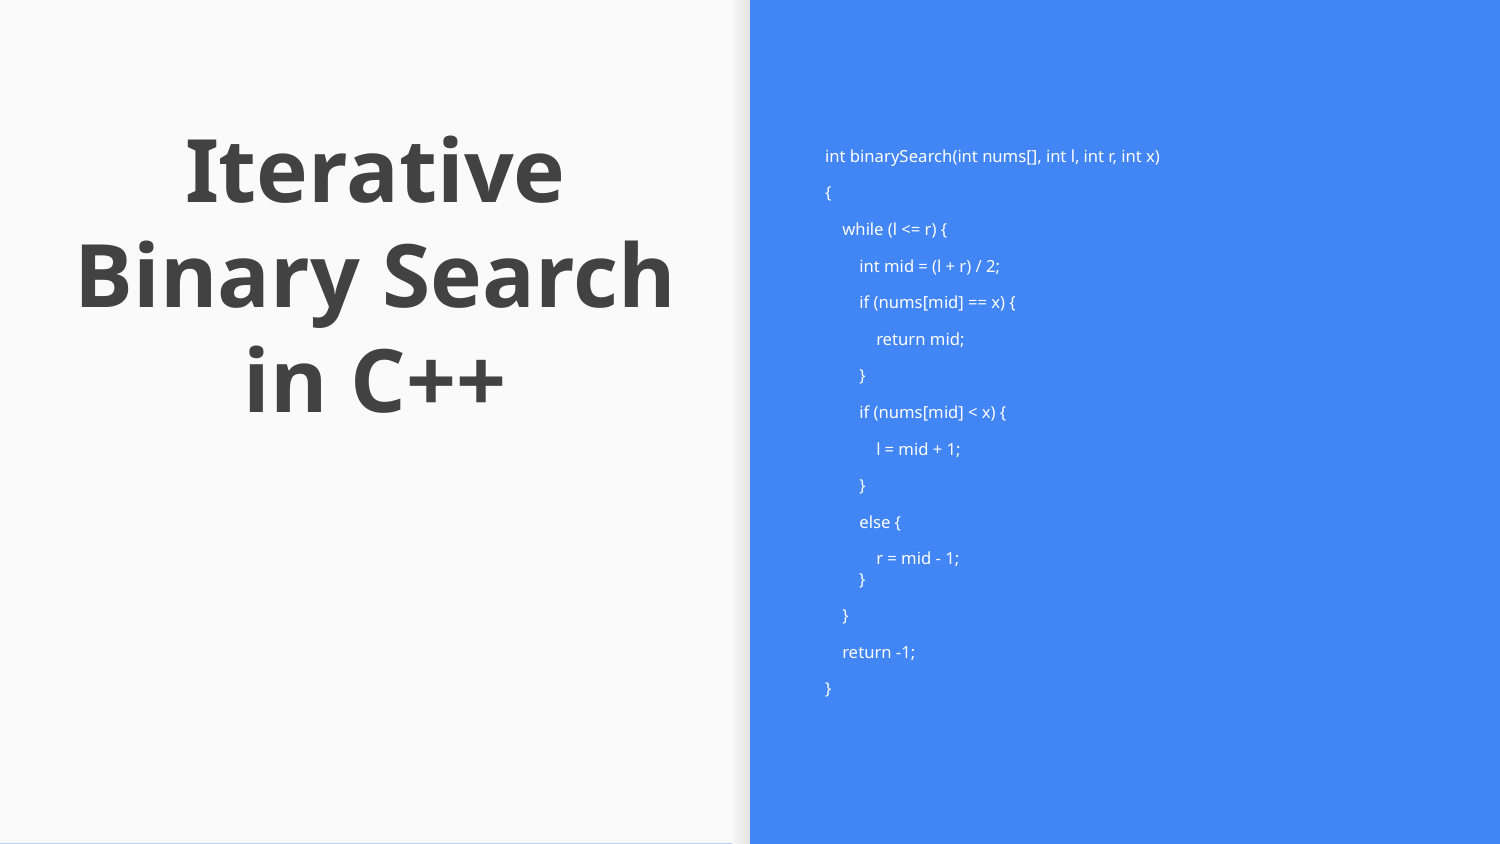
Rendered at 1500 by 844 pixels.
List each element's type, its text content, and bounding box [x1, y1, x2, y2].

list int binarySearch(int nums[], int l, int r, int x) { while (l <= r) { int mid = (l + r) / 2; if (nums[mid] == x) { return mid; } if (nums[mid] < x) { l = mid + 1; } else { r = mid - 1; } } return -1; } [810, 118, 1440, 725]
title Iterative Binary Search in C++ [43, 202, 708, 446]
